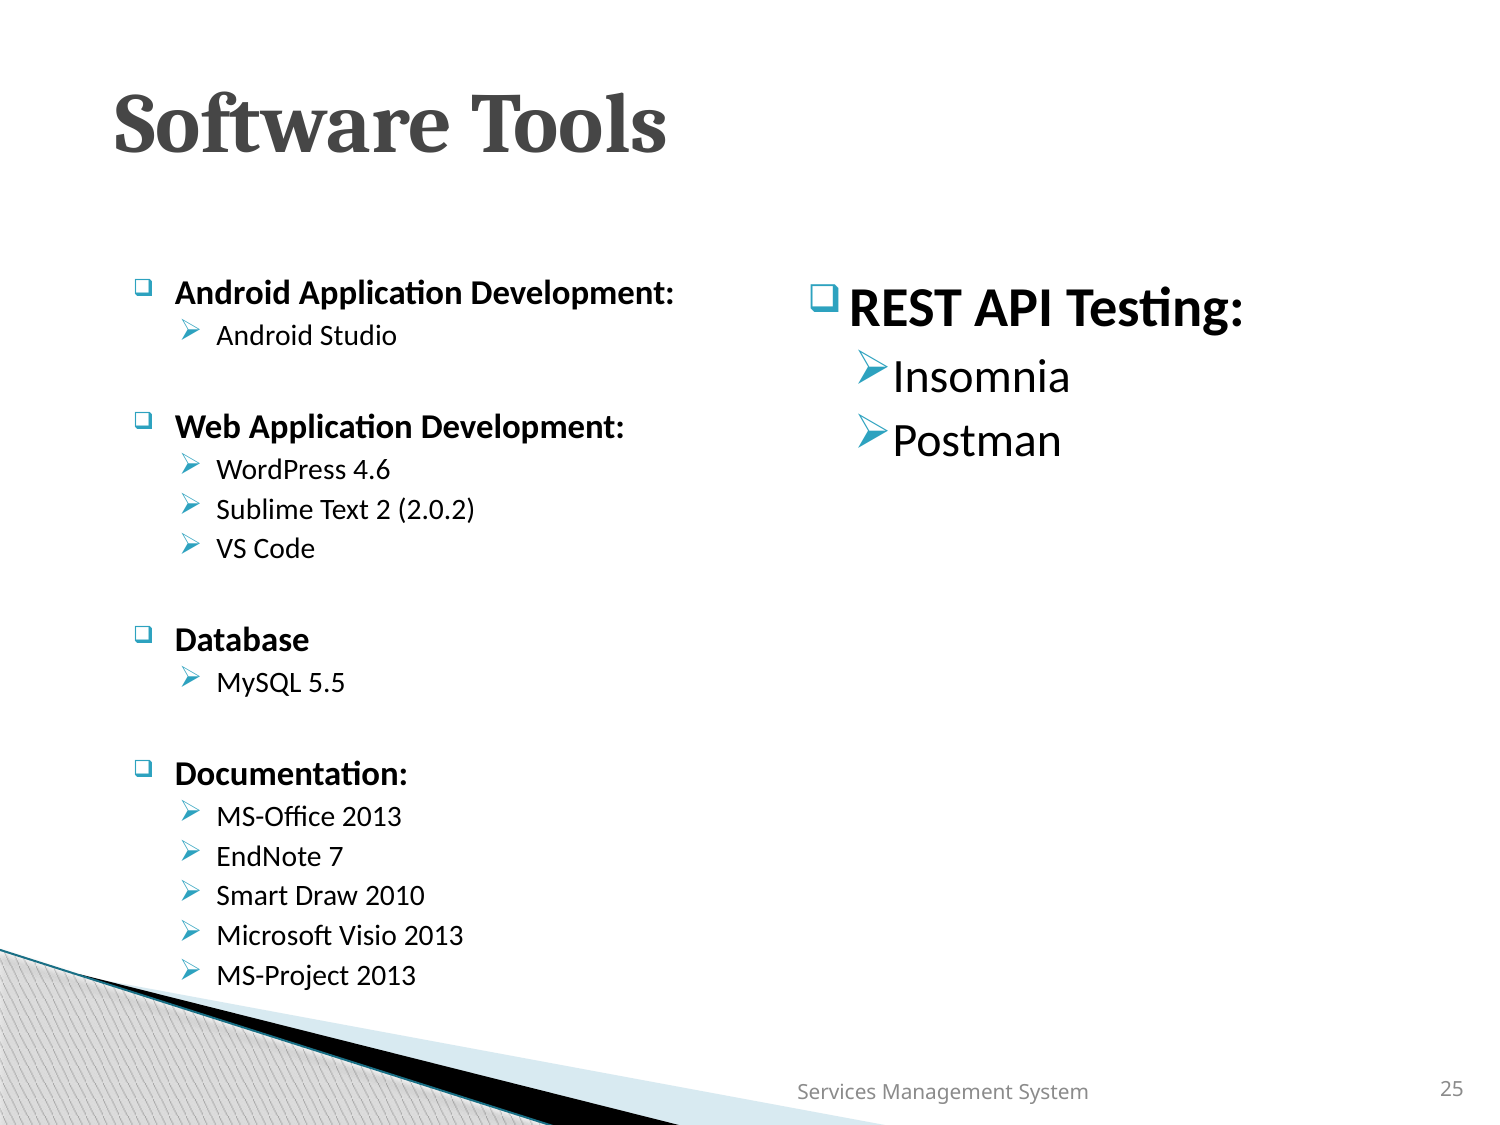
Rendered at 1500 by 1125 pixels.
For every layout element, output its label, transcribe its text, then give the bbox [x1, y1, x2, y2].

title Software Tools [100, 37, 1350, 200]
list Android Application Development: Android Studio Web Application Development: WordPress 4.6 Sublime Text 2 (2.0.2) VS Code Database MySQL 5.5 Documentation: MS-Office 2013 EndNote 7 Smart Draw 2010 Microsoft Visio 2013 MS-Project 2013 [100, 262, 719, 1000]
text_box REST API Testing: Insomnia Postman [774, 262, 1393, 1000]
footer Services Management System [718, 1051, 1105, 1112]
slide_number 25 [1418, 1051, 1479, 1112]
